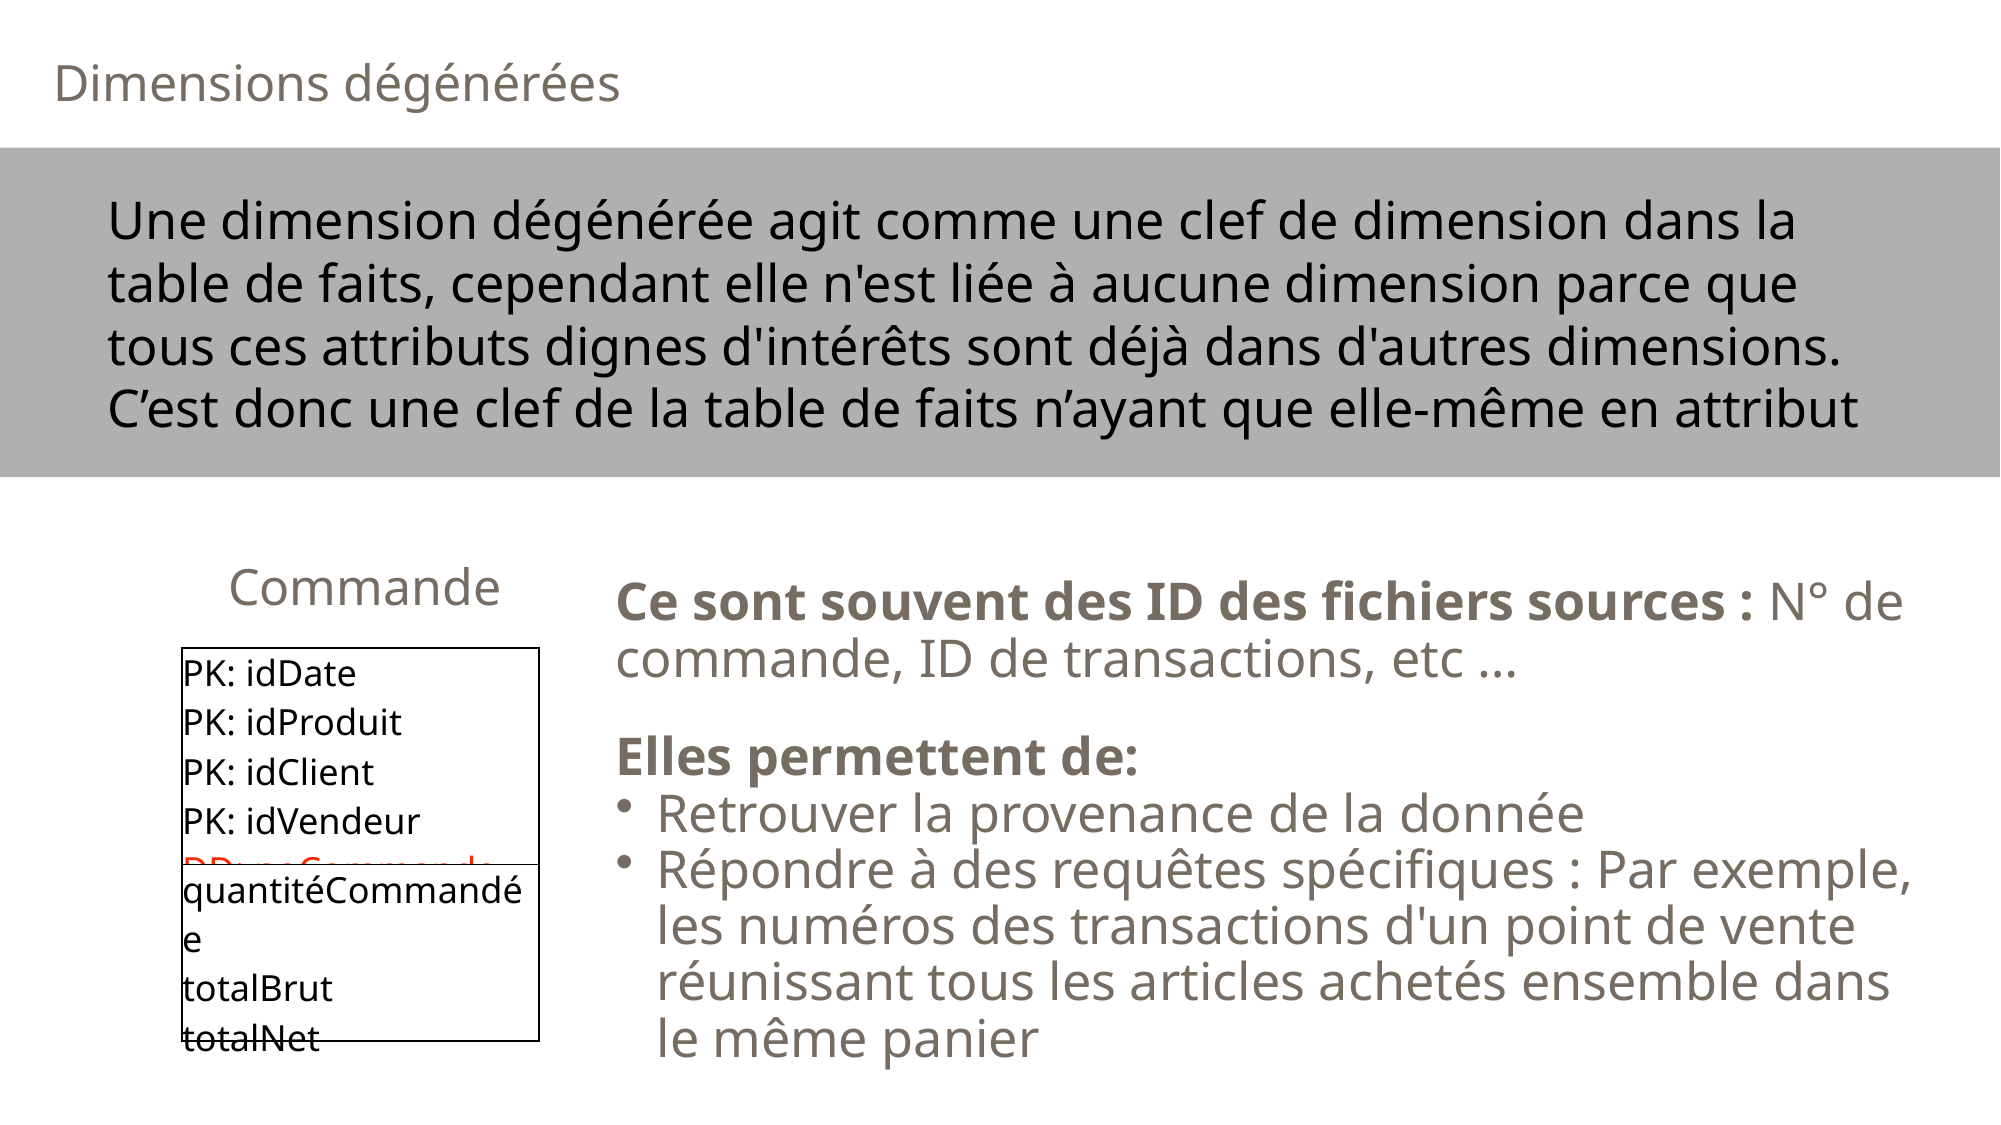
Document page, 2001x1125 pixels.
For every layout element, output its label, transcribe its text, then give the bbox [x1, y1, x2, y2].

text_box Commande [220, 554, 578, 624]
text_box [0, 147, 2000, 478]
table_cell quantitéCommandée totalBrut totalNet [183, 865, 538, 1040]
text_box Elles permettent de: Retrouver la provenance de la donnée Répondre à des requêtes spécifiques : Par exemple, les numéros des transactions d'un point de vente réunissant tous les articles achetés ensemble dans le même panier [608, 723, 1927, 1076]
text_box Dimensions dégénérées [45, 50, 1673, 120]
text_box Ce sont souvent des ID des fichiers sources : N° de commande, ID de transactions, etc … [608, 568, 1927, 696]
table_header PK: idDate PK: idProduit PK: idClient PK: idVendeur DD: noCommande [183, 649, 538, 864]
text_box Une dimension dégénérée agit comme une clef de dimension dans la table de faits, cependant elle n'est liée à aucune dimension parce que tous ces attributs dignes d'intérêts sont déjà dans d'autres dimensions. C’est donc une clef de la table de faits n’ayant que elle-même en attribut [100, 180, 1900, 446]
